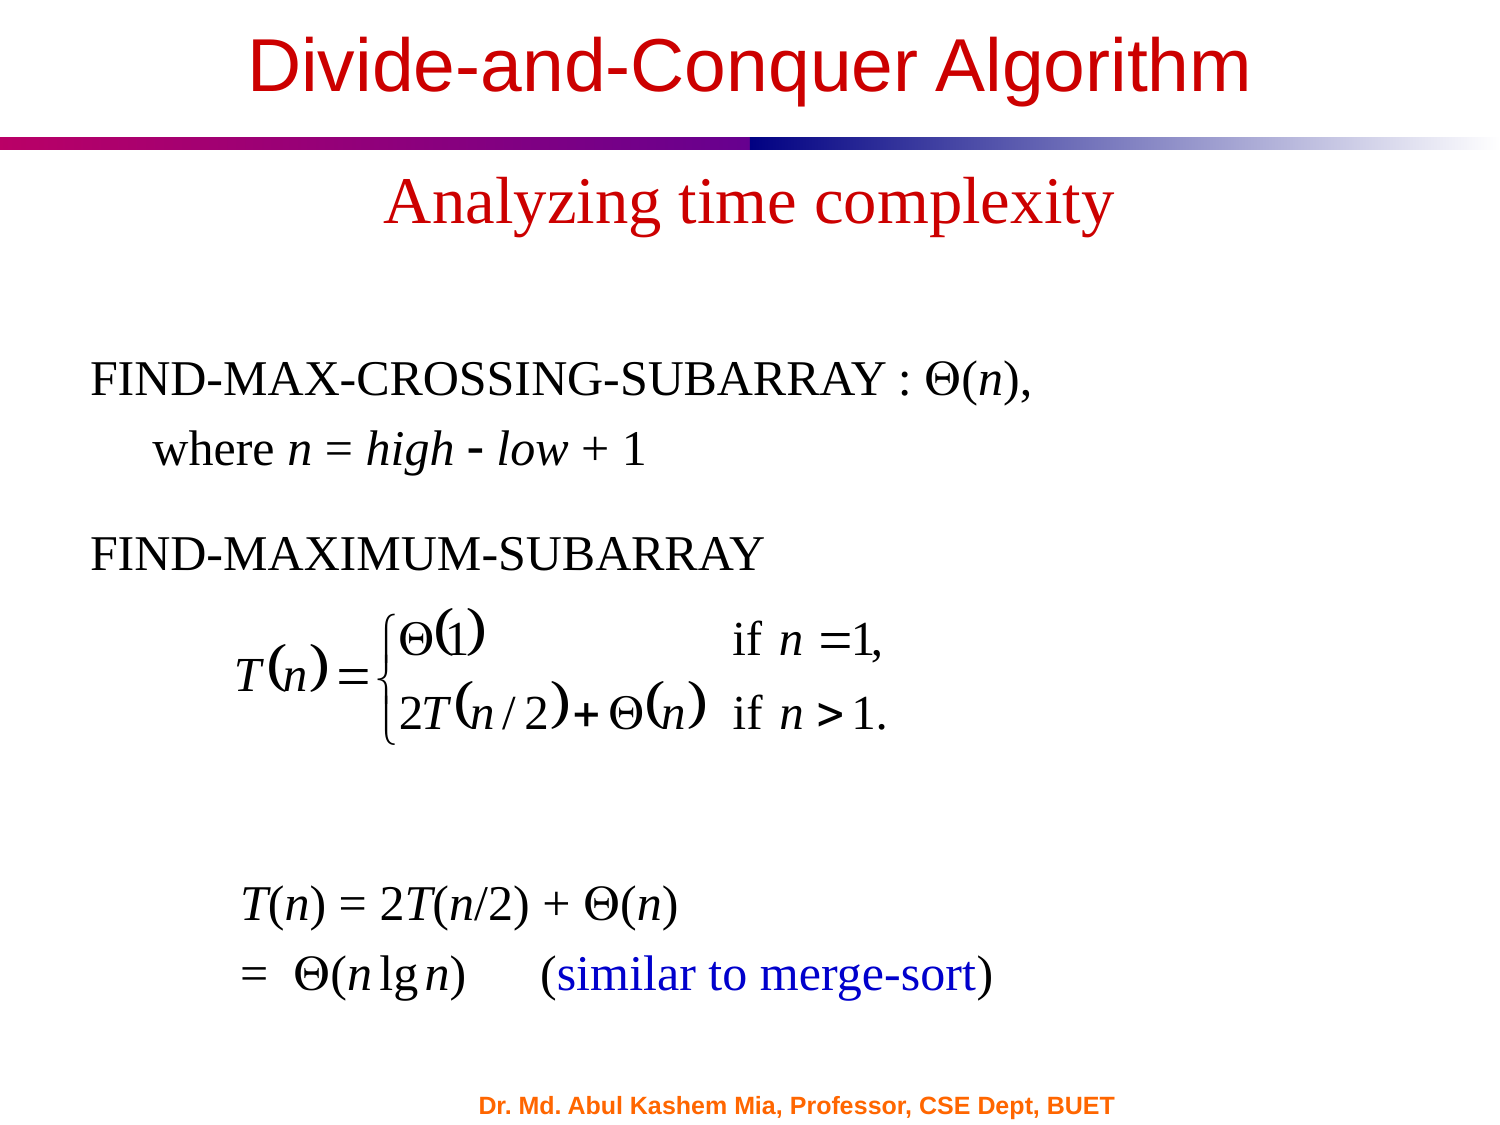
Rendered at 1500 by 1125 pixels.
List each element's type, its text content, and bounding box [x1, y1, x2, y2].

text_box Analyzing time complexity [74, 150, 1425, 244]
text_box FIND-MAX-CROSSING-SUBARRAY : (n), where n = high  low + 1 FIND-MAXIMUM-SUBARRAY T(n) = 2T(n/2) + (n) = (n lg n) (similar to merge-sort) [74, 338, 1425, 1035]
title Divide-and-Conquer Algorithm [74, 37, 1426, 114]
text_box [229, 605, 896, 754]
